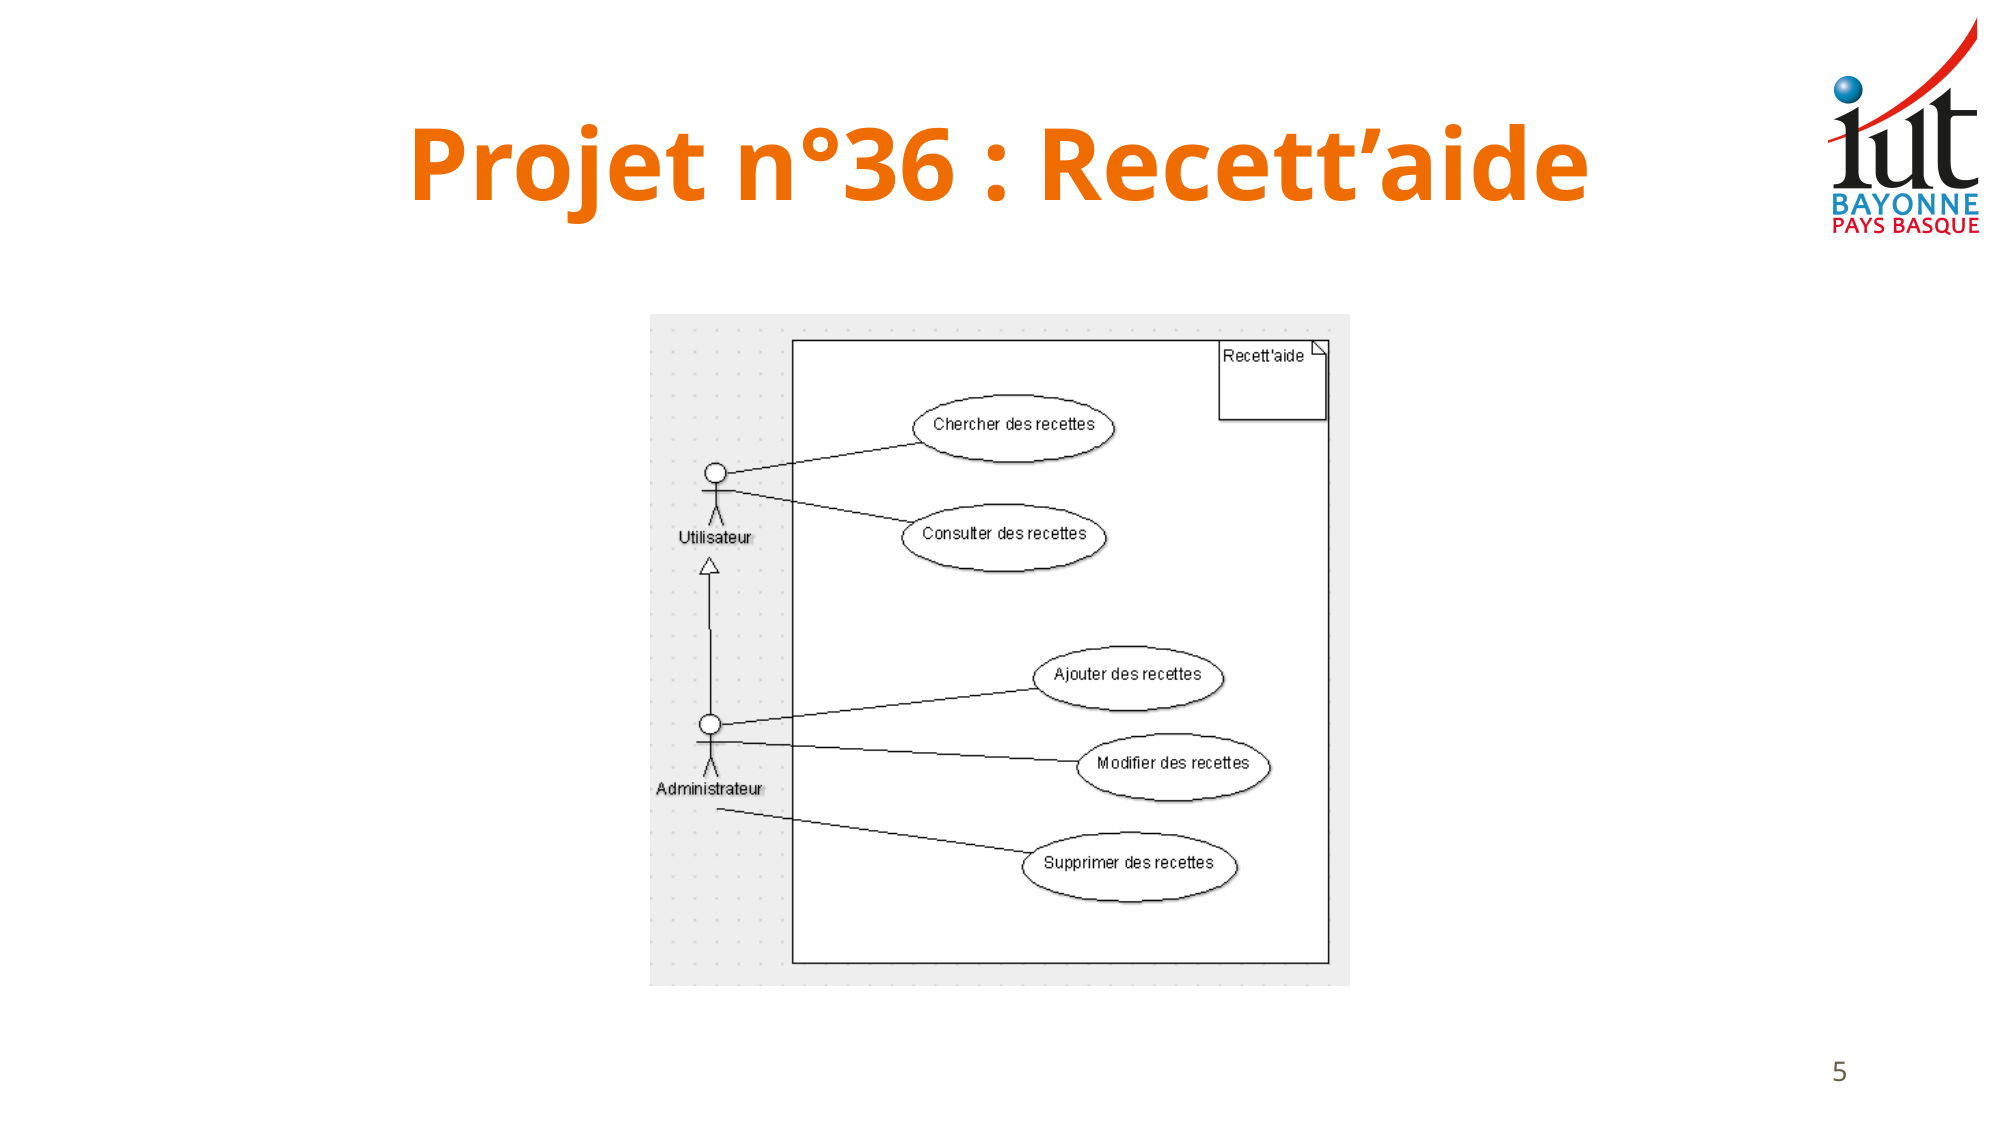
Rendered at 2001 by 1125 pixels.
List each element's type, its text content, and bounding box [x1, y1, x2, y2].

picture [1828, 17, 1979, 236]
title Projet n°36 : Recett’aide [137, 59, 1863, 278]
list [650, 314, 1350, 986]
slide_number 5 [1412, 1042, 1863, 1103]
